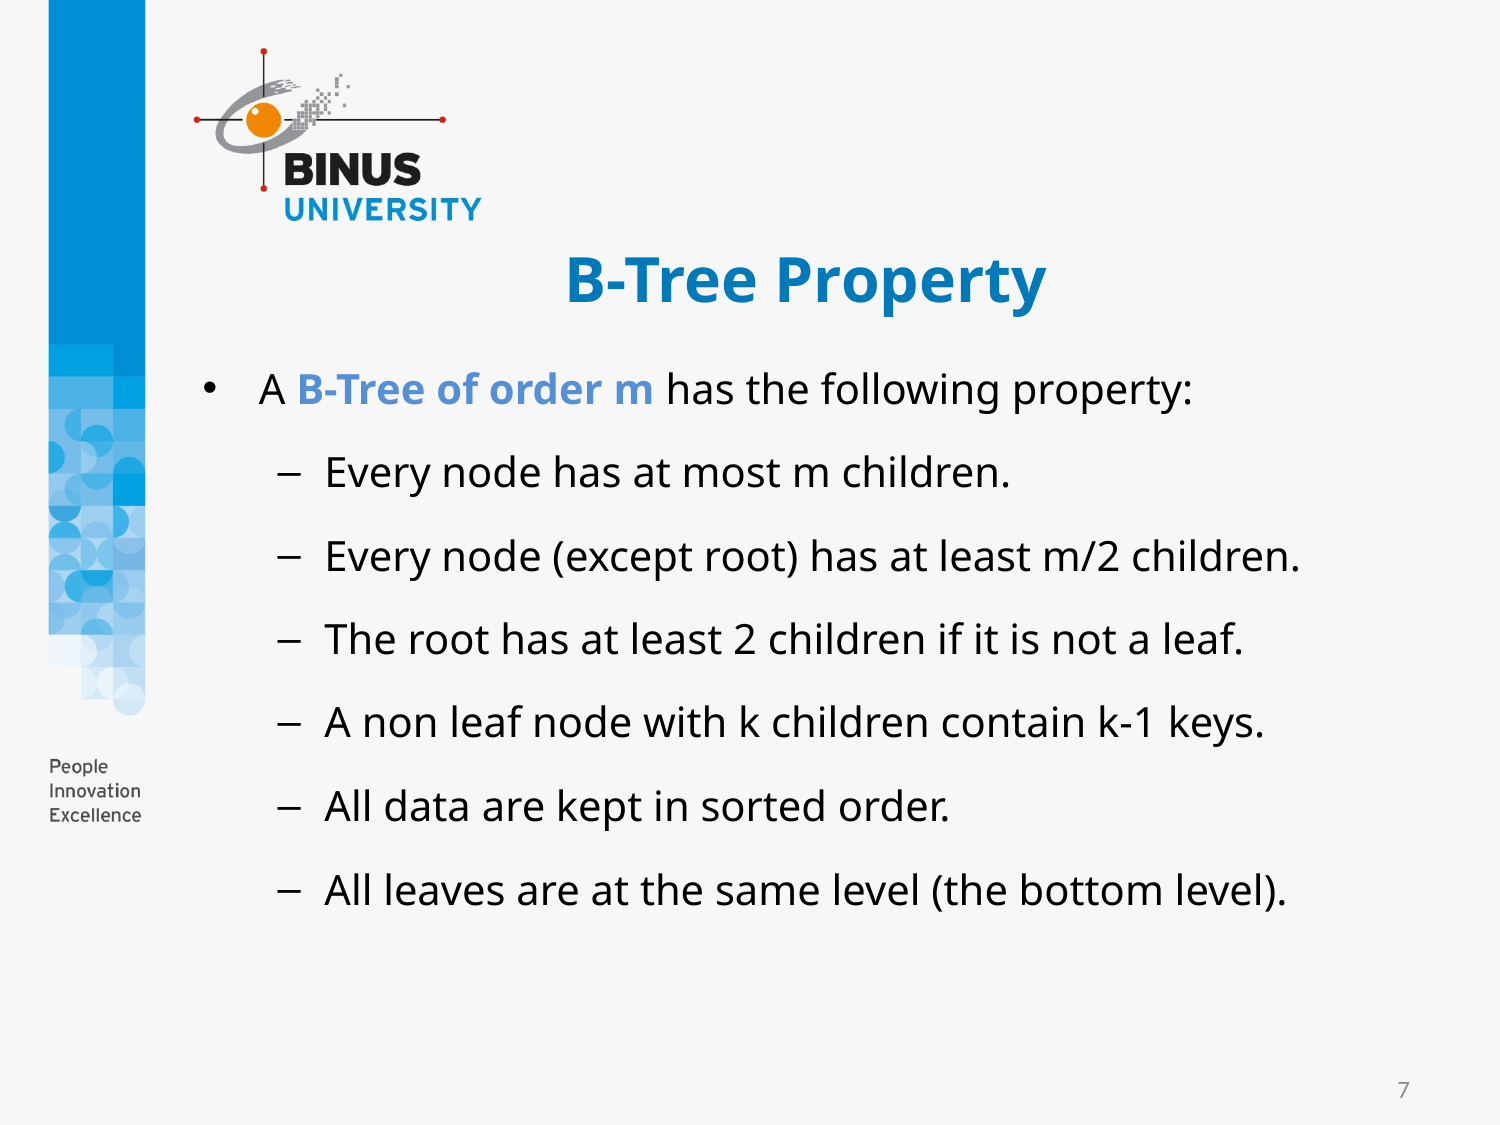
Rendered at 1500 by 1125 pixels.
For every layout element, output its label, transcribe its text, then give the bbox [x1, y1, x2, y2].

picture [0, 0, 1500, 845]
title B-Tree Property [187, 224, 1425, 329]
list A B-Tree of order m has the following property: Every node has at most m children. Every node (except root) has at least m/2 children. The root has at least 2 children if it is not a leaf. A non leaf node with k children contain k-1 keys. All data are kept in sorted order. All leaves are at the same level (the bottom level). [187, 329, 1436, 1062]
slide_number 7 [1074, 1058, 1425, 1119]
